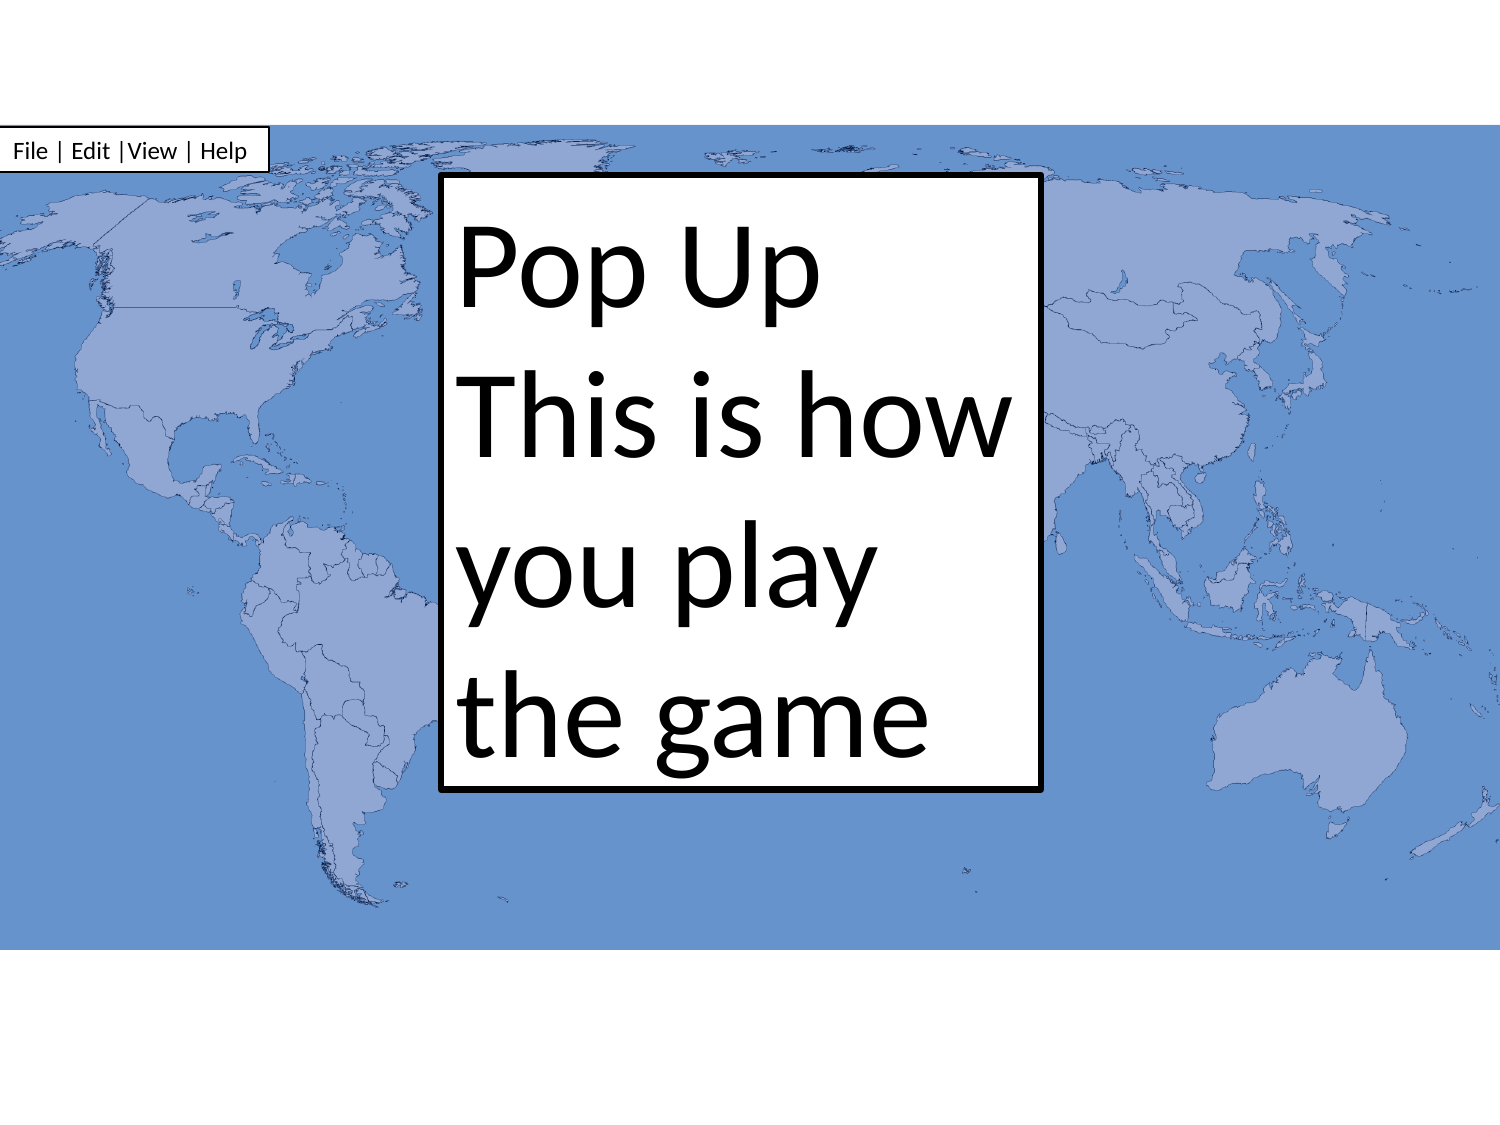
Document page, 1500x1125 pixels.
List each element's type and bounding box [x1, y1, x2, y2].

picture [0, 124, 1500, 951]
